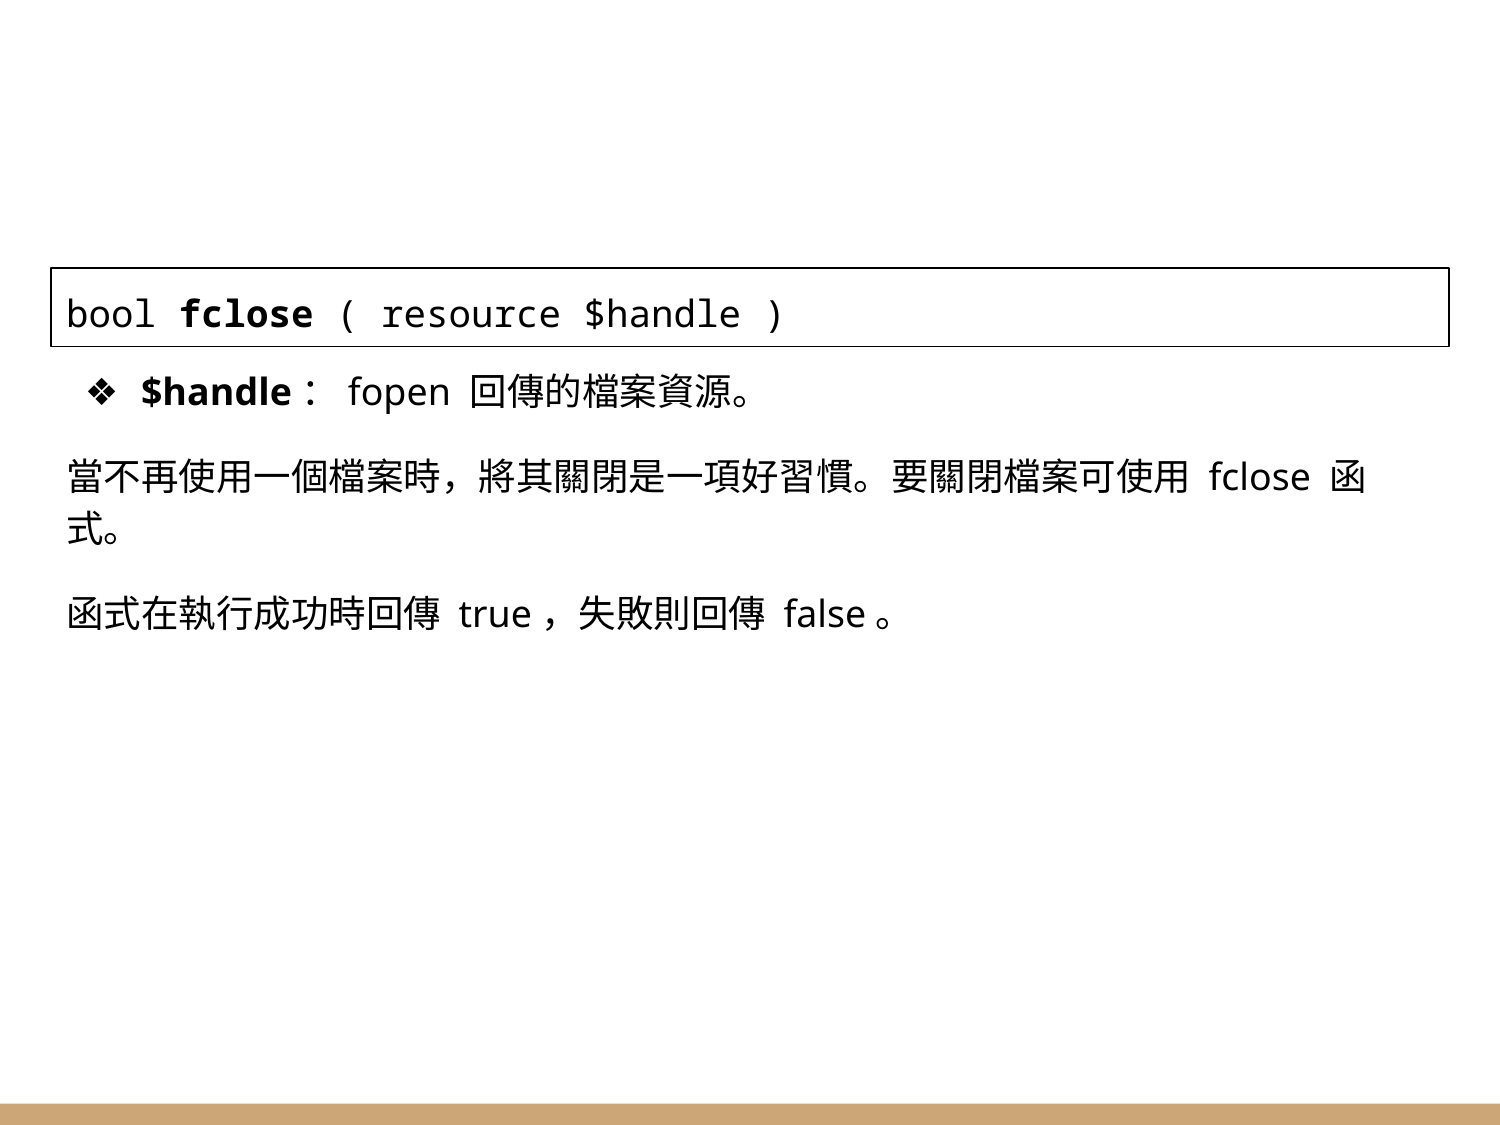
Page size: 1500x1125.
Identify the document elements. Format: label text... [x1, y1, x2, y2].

list $handle：fopen 回傳的檔案資源。 當不再使用一個檔案時，將其關閉是一項好習慣。要關閉檔案可使用 fclose 函式。 函式在執行成功時回傳 true，失敗則回傳 false。 [51, 346, 1449, 813]
list bool fclose ( resource $handle ) [51, 267, 1449, 346]
